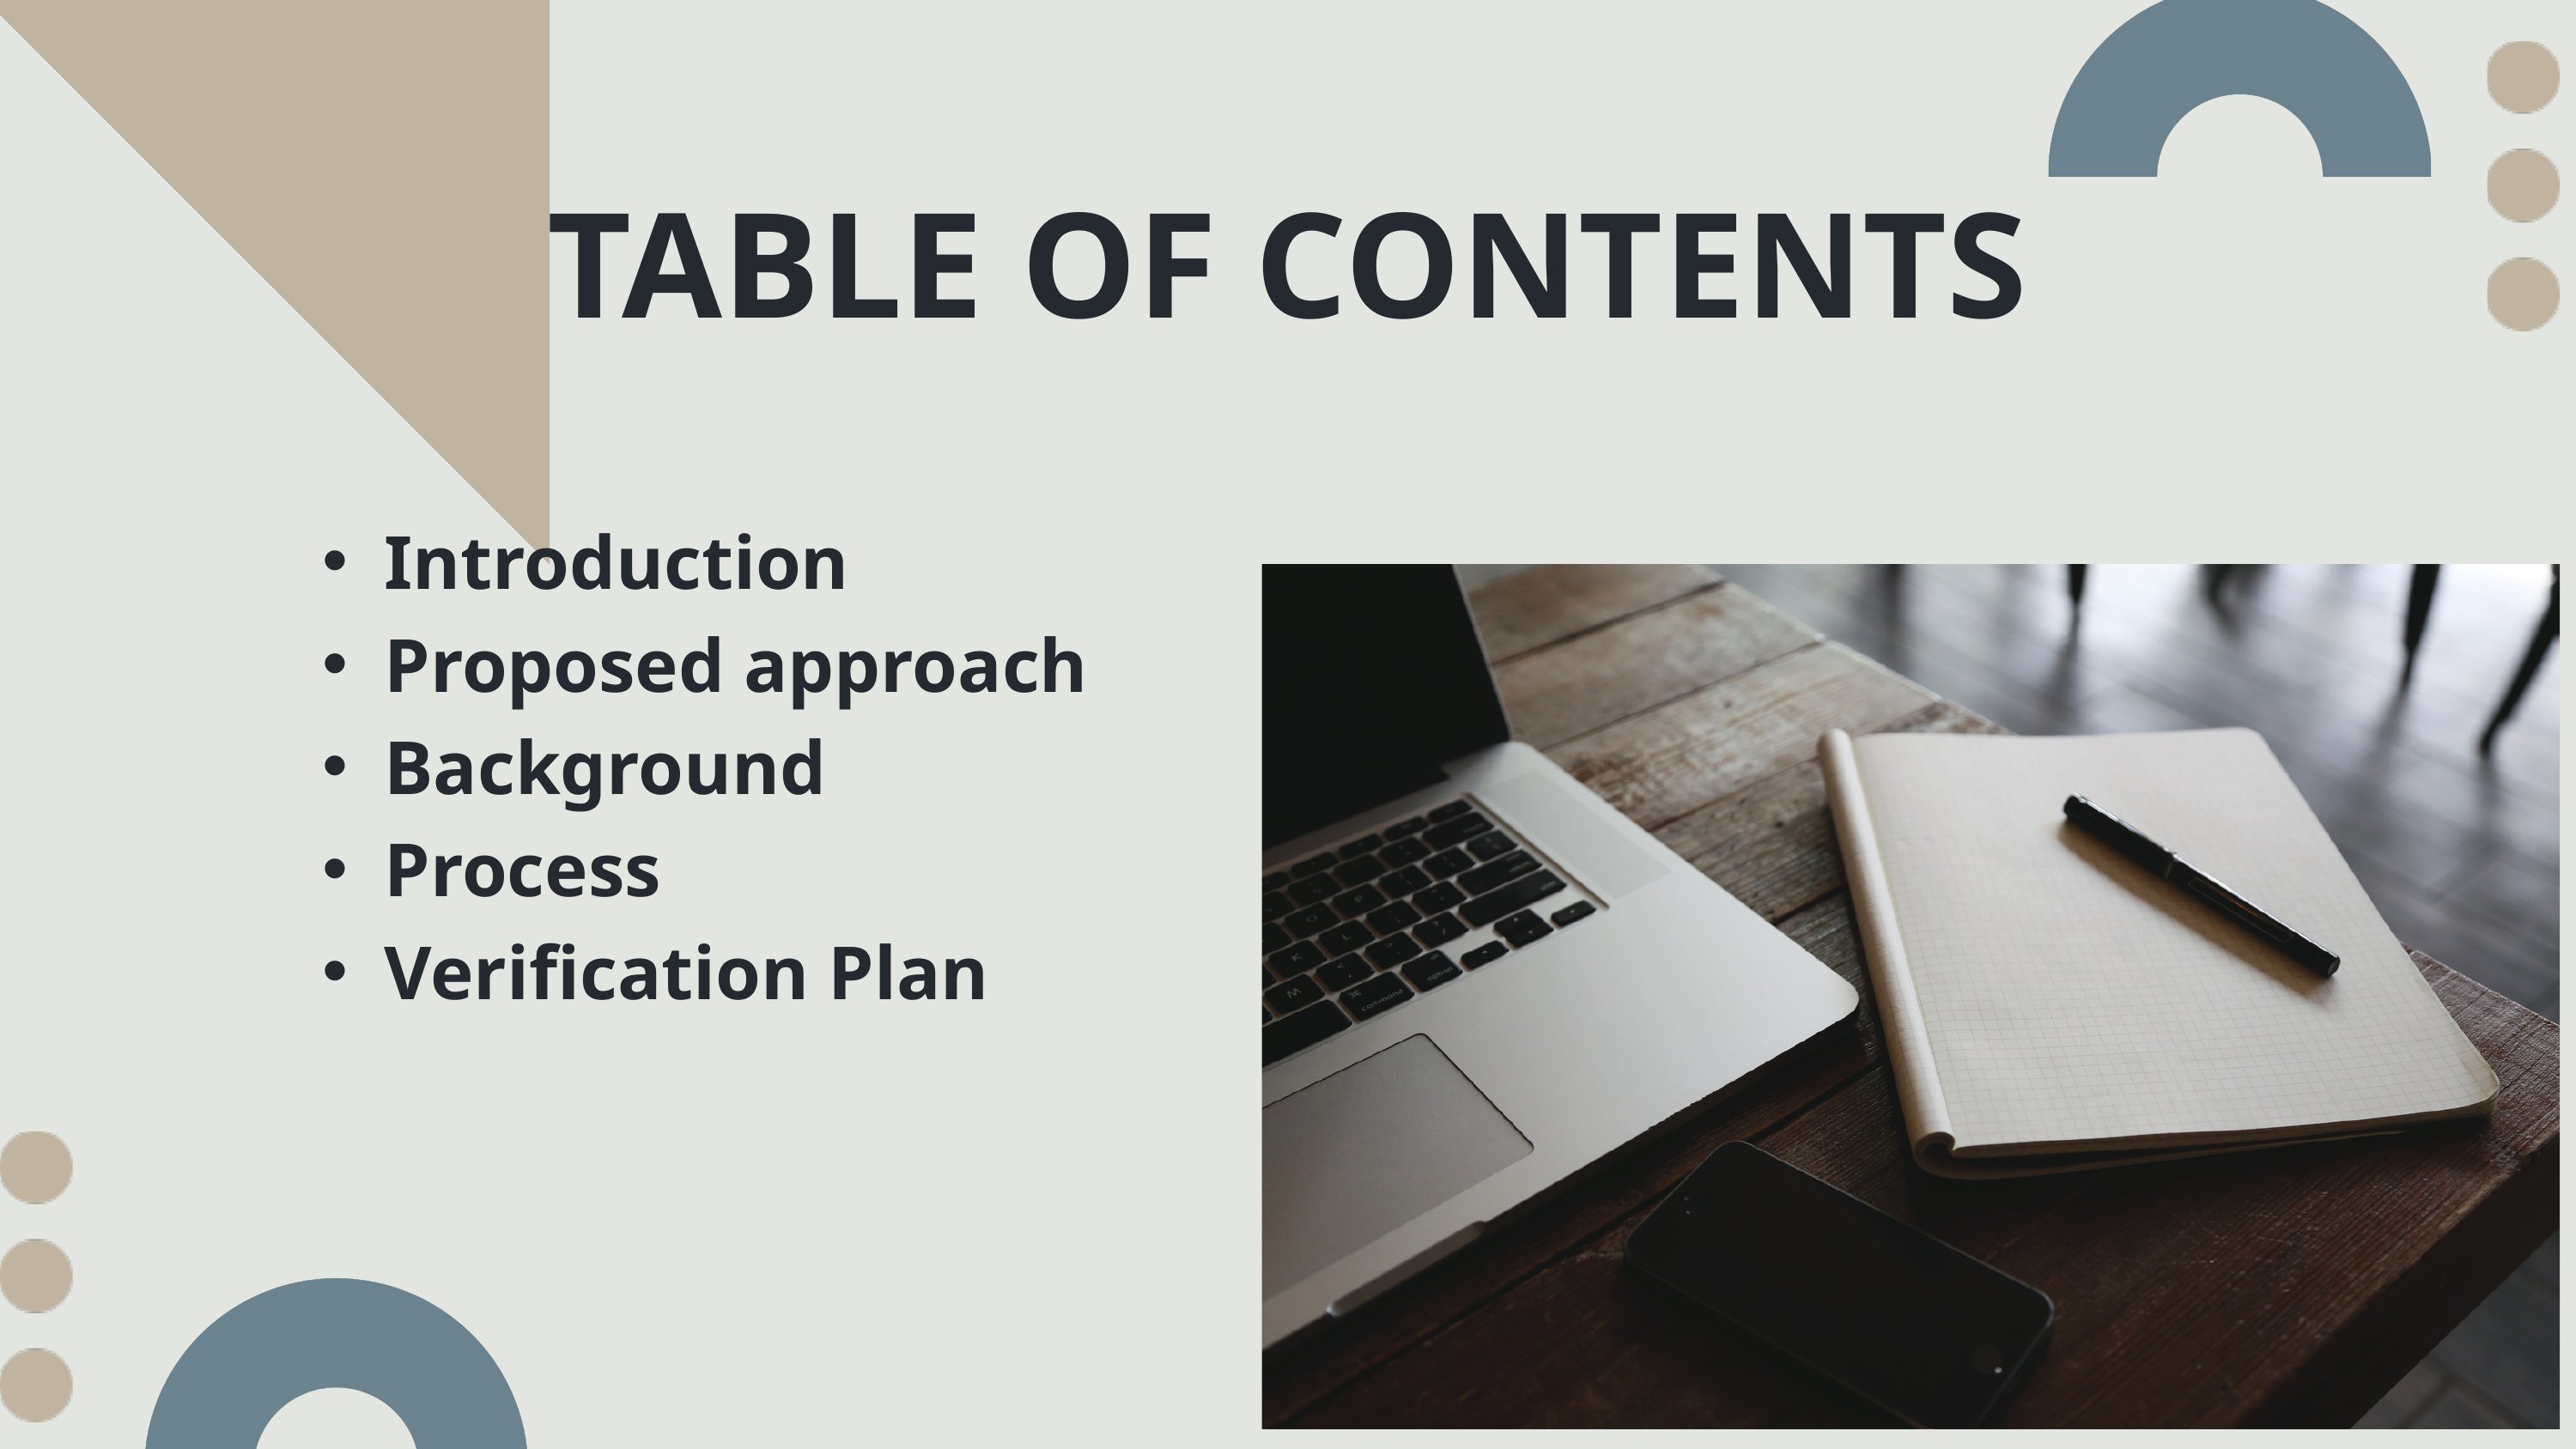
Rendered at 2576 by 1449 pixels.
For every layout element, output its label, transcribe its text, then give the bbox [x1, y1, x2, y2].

text_box [0, 1131, 73, 1422]
text_box [144, 1278, 528, 1449]
text_box Introduction Proposed approach Background Process Verification Plan [259, 501, 2366, 1117]
text_box [0, 0, 550, 565]
text_box [2487, 41, 2561, 331]
text_box [2048, 0, 2432, 177]
text_box TABLE OF CONTENTS [550, 231, 2212, 464]
text_box [1261, 564, 2561, 1430]
